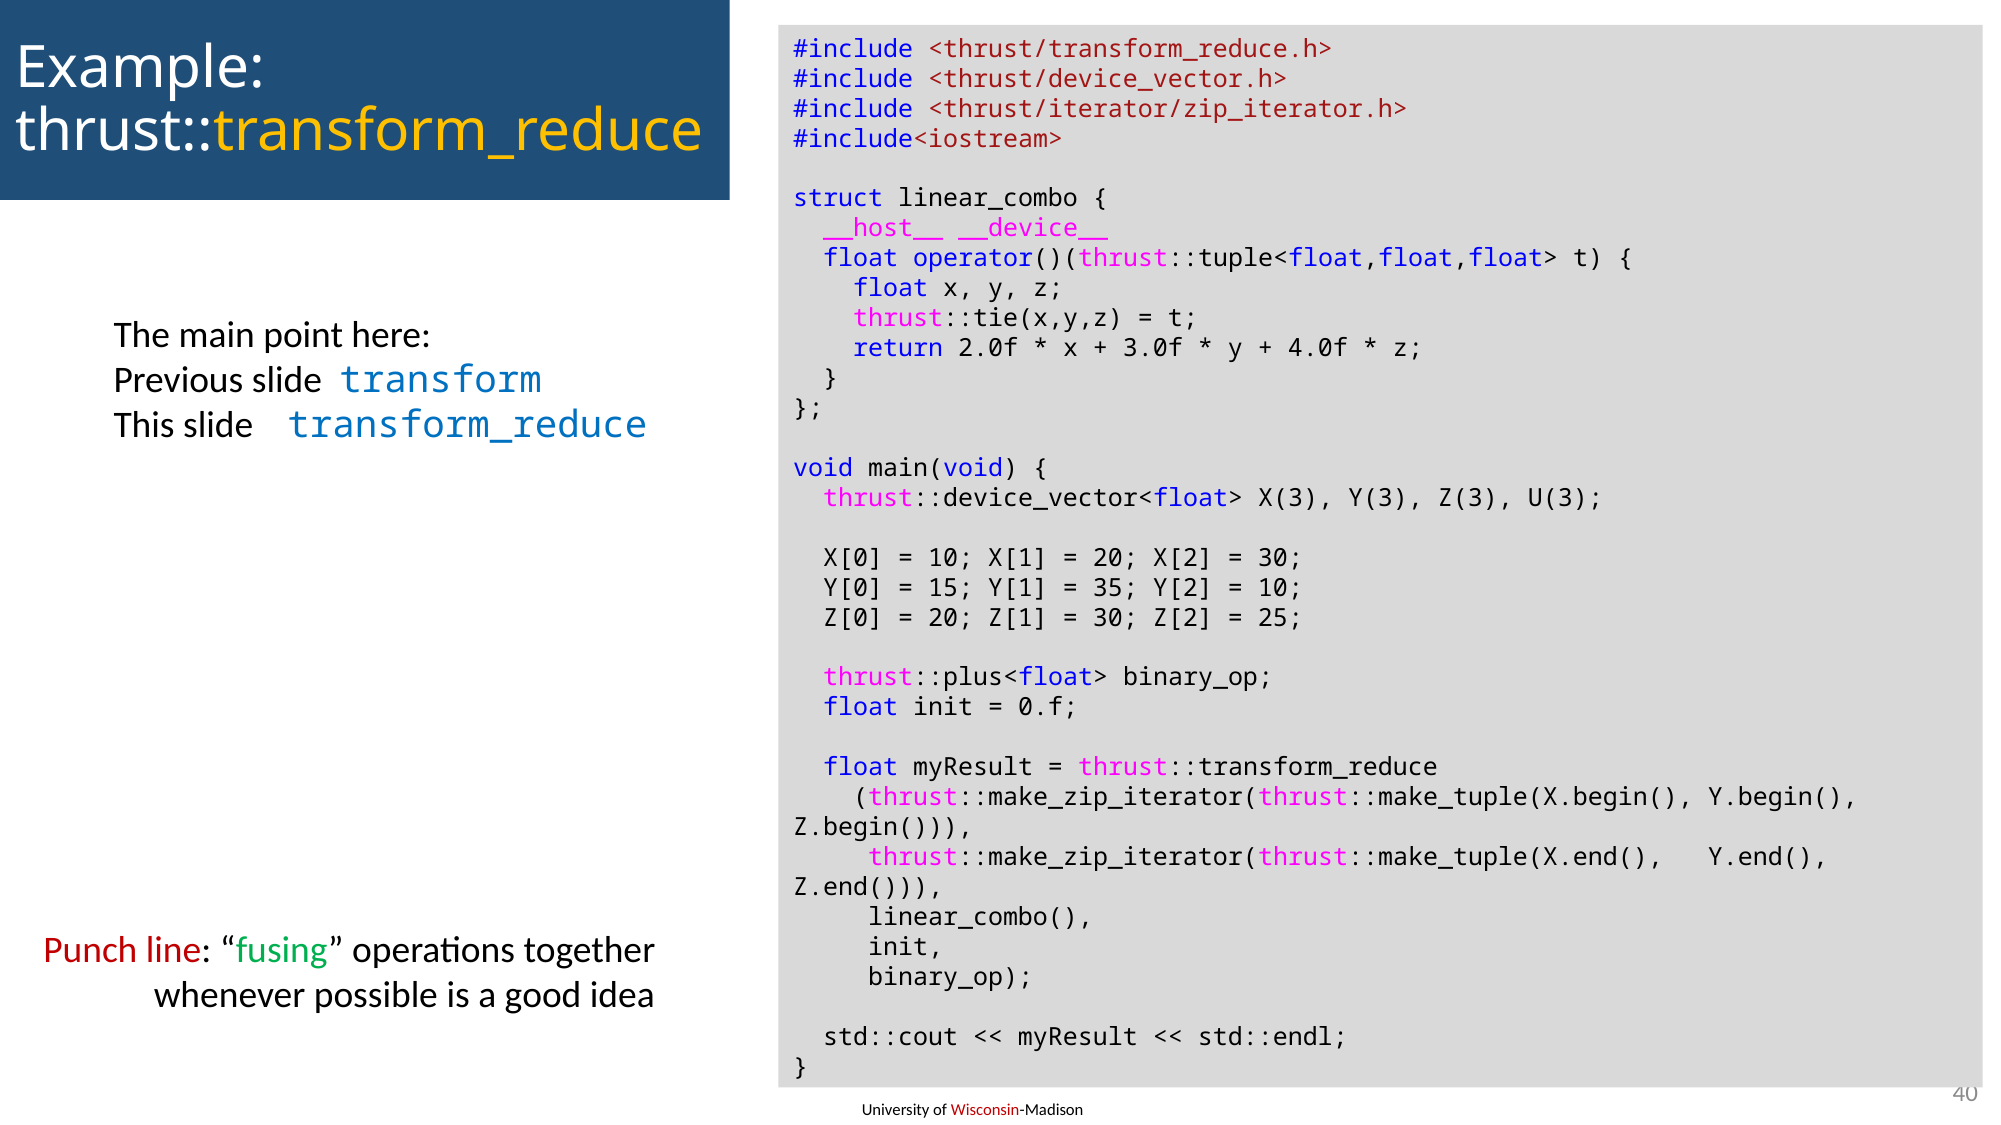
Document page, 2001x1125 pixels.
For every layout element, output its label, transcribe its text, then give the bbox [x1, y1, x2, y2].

slide_number 40 [1879, 1069, 1994, 1114]
title Example: thrust::transform_reduce [0, 0, 730, 200]
text_box Punch line: “fusing” operations together whenever possible is a good idea [27, 917, 671, 1023]
text_box #include <thrust/transform_reduce.h> #include <thrust/device_vector.h> #include <thrust/iterator/zip_iterator.h> #include<iostream> struct linear_combo { __host__ __device__ float operator()(thrust::tuple<float,float,float> t) { float x, y, z; thrust::tie(x,y,z) = t; return 2.0f * x + 3.0f * y + 4.0f * z; } }; void main(void) { thrust::device_vector<float> X(3), Y(3), Z(3), U(3); X[0] = 10; X[1] = 20; X[2] = 30; Y[0] = 15; Y[1] = 35; Y[2] = 10; Z[0] = 20; Z[1] = 30; Z[2] = 25; thrust::plus<float> binary_op; float init = 0.f; float myResult = thrust::transform_reduce (thrust::make_zip_iterator(thrust::make_tuple(X.begin(), Y.begin(), Z.begin())), thrust::make_zip_iterator(thrust::make_tuple(X.end(), Y.end(), Z.end())), linear_combo(), init, binary_op); std::cout << myResult << std::endl; } [778, 24, 1983, 1088]
